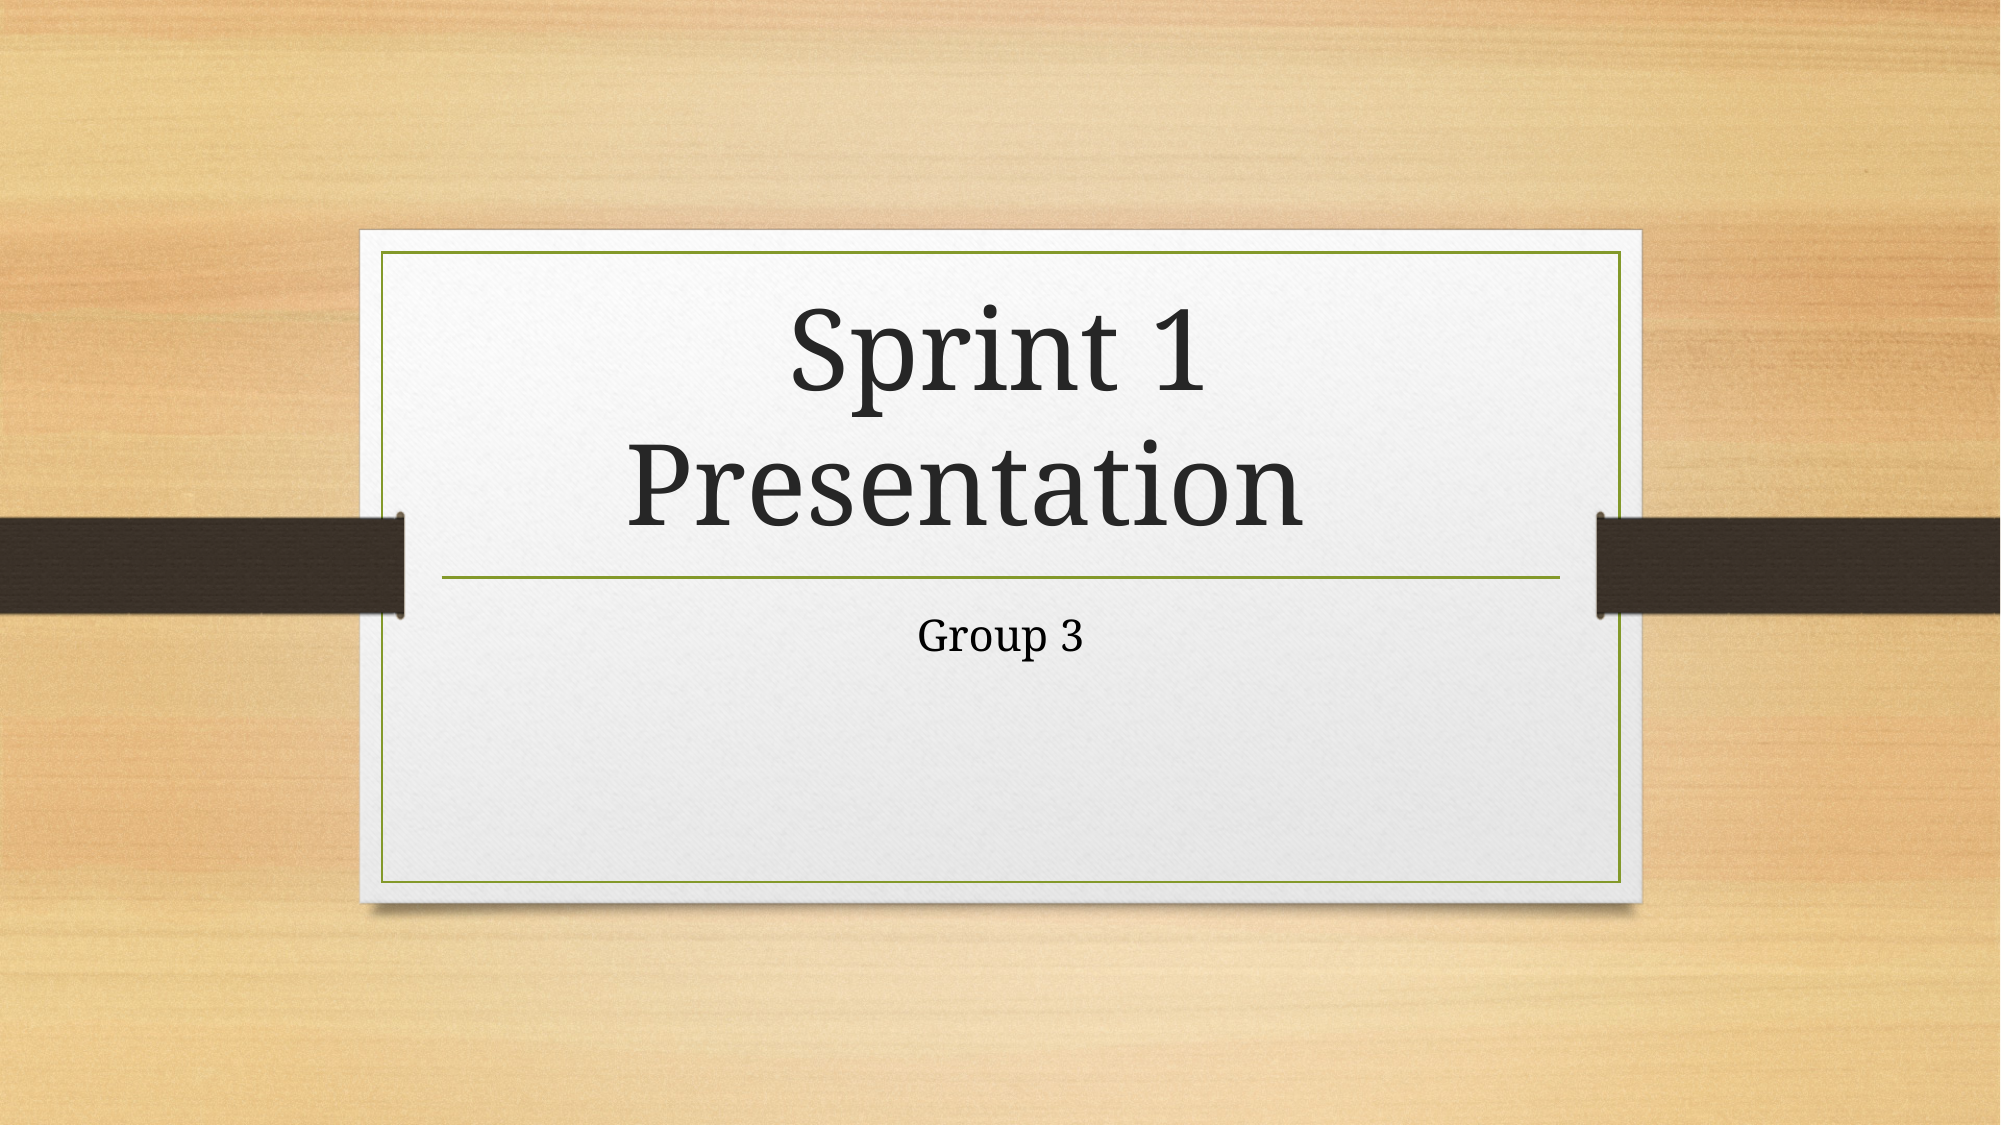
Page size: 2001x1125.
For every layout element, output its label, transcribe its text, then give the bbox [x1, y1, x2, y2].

title Sprint 1 Presentation [441, 306, 1560, 556]
picture [0, 0, 2001, 1125]
subtitle Group 3 [441, 600, 1560, 817]
